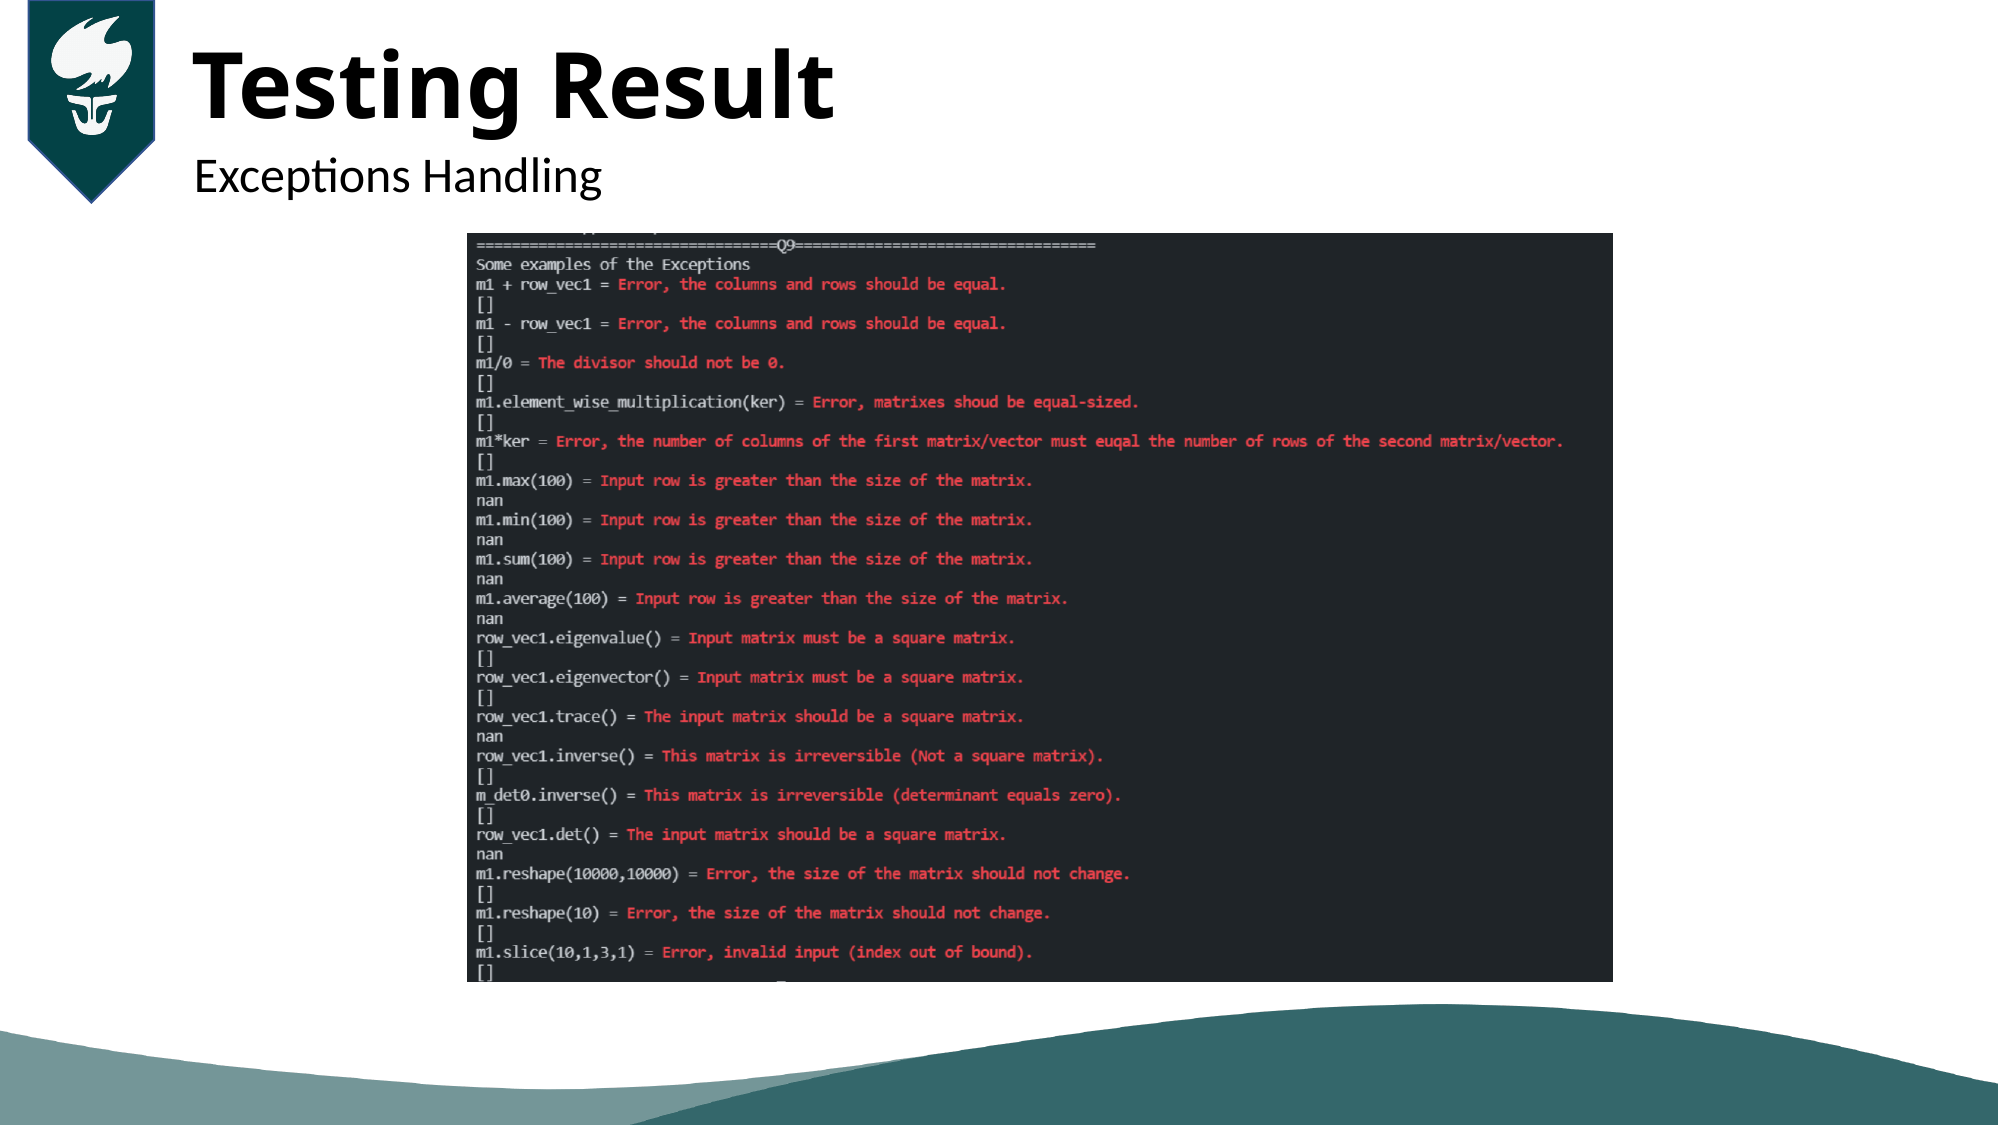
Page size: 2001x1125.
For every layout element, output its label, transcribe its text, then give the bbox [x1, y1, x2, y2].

picture [466, 233, 1613, 982]
picture [51, 16, 132, 135]
title Testing Result [176, 0, 1902, 198]
text_box [27, 0, 156, 204]
picture [0, 1004, 2000, 1125]
text_box Exceptions Handling [179, 134, 618, 210]
